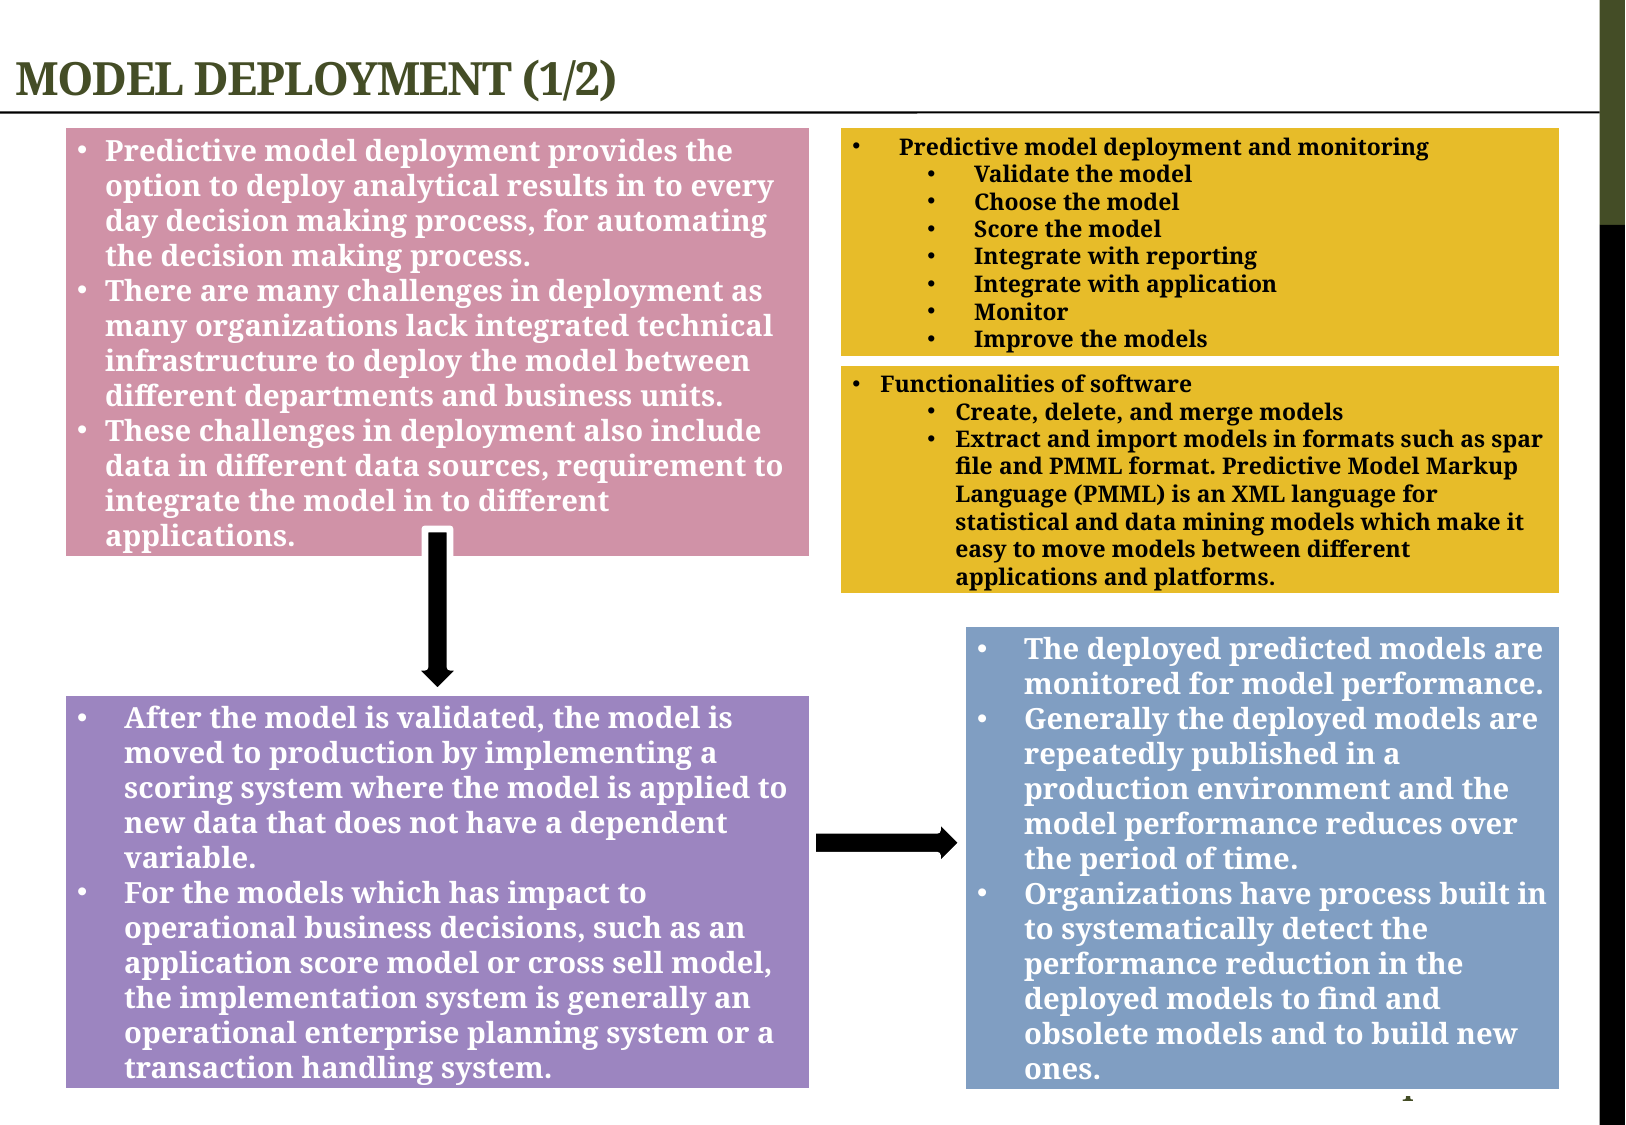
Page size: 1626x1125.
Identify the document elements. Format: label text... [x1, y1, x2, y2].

text_box Functionalities of software Create, delete, and merge models Extract and import models in formats such as spar file and PMML format. Predictive Model Markup Language (PMML) is an XML language for statistical and data mining models which make it easy to move models between different applications and platforms. [834, 359, 1566, 600]
title Model Deployment (1/2) [0, 0, 1600, 113]
text_box Predictive model deployment and monitoring Validate the model Choose the model Score the model Integrate with reporting Integrate with application Monitor Improve the models [834, 122, 1566, 360]
text_box [809, 814, 966, 872]
text_box Predictive model deployment provides the option to deploy analytical results in to every day decision making process, for automating the decision making process. There are many challenges in deployment as many organizations lack integrated technical infrastructure to deploy the model between different departments and business units. These challenges in deployment also include data in different data sources, requirement to integrate the model in to different applications. [59, 122, 816, 563]
slide_number 4 [1382, 1060, 1599, 1125]
text_box After the model is validated, the model is moved to production by implementing a scoring system where the model is applied to new data that does not have a dependent variable. For the models which has impact to operational business decisions, such as an application score model or cross sell model, the implementation system is generally an operational enterprise planning system or a transaction handling system. [59, 689, 816, 1095]
text_box [409, 525, 466, 696]
text_box The deployed predicted models are monitored for model performance. Generally the deployed models are repeatedly published in a production environment and the model performance reduces over the period of time. Organizations have process built in to systematically detect the performance reduction in the deployed models to find and obsolete models and to build new ones. [959, 620, 1566, 1096]
